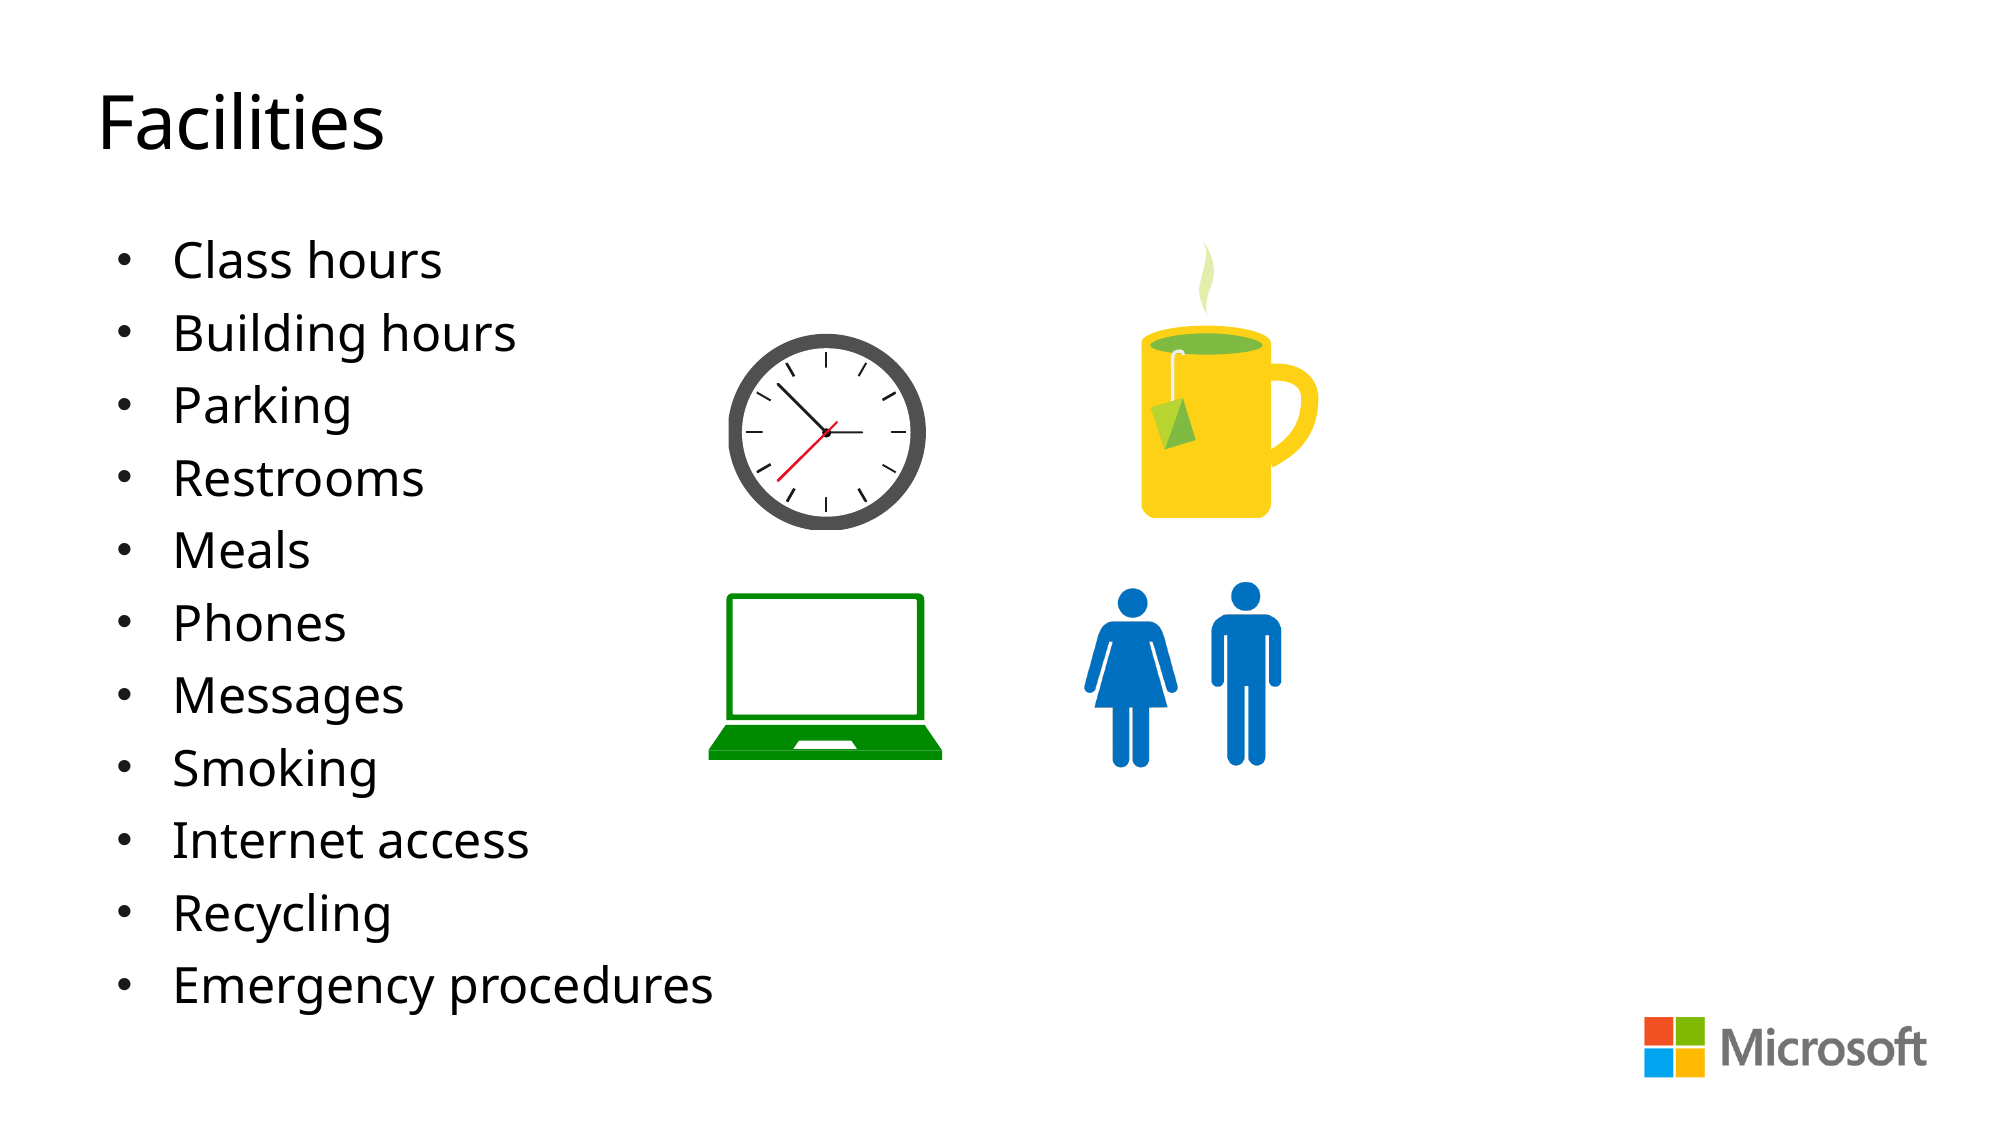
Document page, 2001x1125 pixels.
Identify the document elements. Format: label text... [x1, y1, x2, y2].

picture [728, 332, 927, 531]
picture [1605, 979, 1966, 1113]
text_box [708, 593, 943, 761]
title Facilities [96, 75, 1904, 166]
picture [1194, 556, 1295, 787]
list Class hours Building hours Parking Restrooms Meals Phones Messages Smoking Internet access Recycling Emergency procedures [116, 228, 1925, 1022]
picture [1067, 546, 1193, 794]
picture [1141, 240, 1320, 518]
